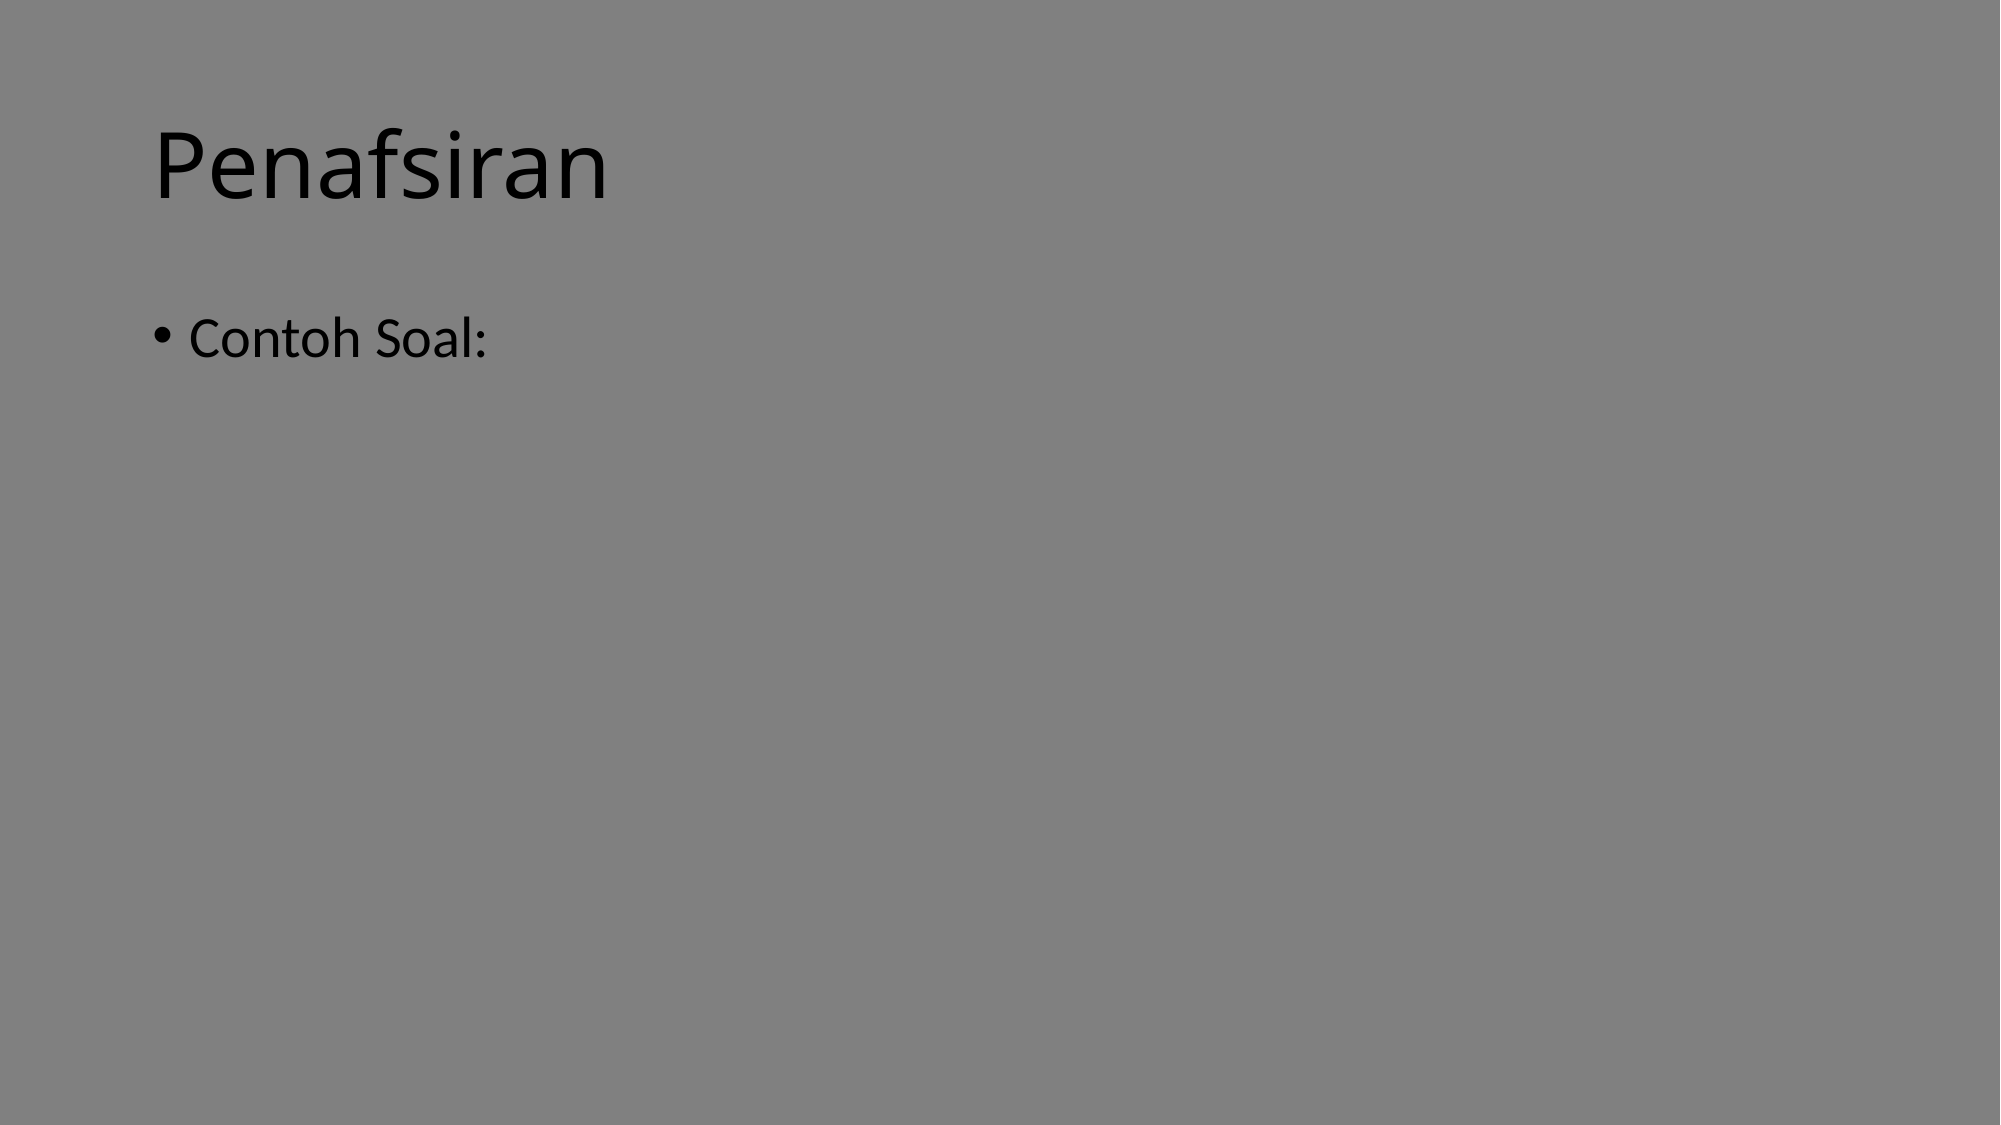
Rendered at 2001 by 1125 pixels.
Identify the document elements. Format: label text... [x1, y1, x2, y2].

list Contoh Soal: [137, 299, 1863, 1014]
title Penafsiran [137, 59, 1863, 278]
